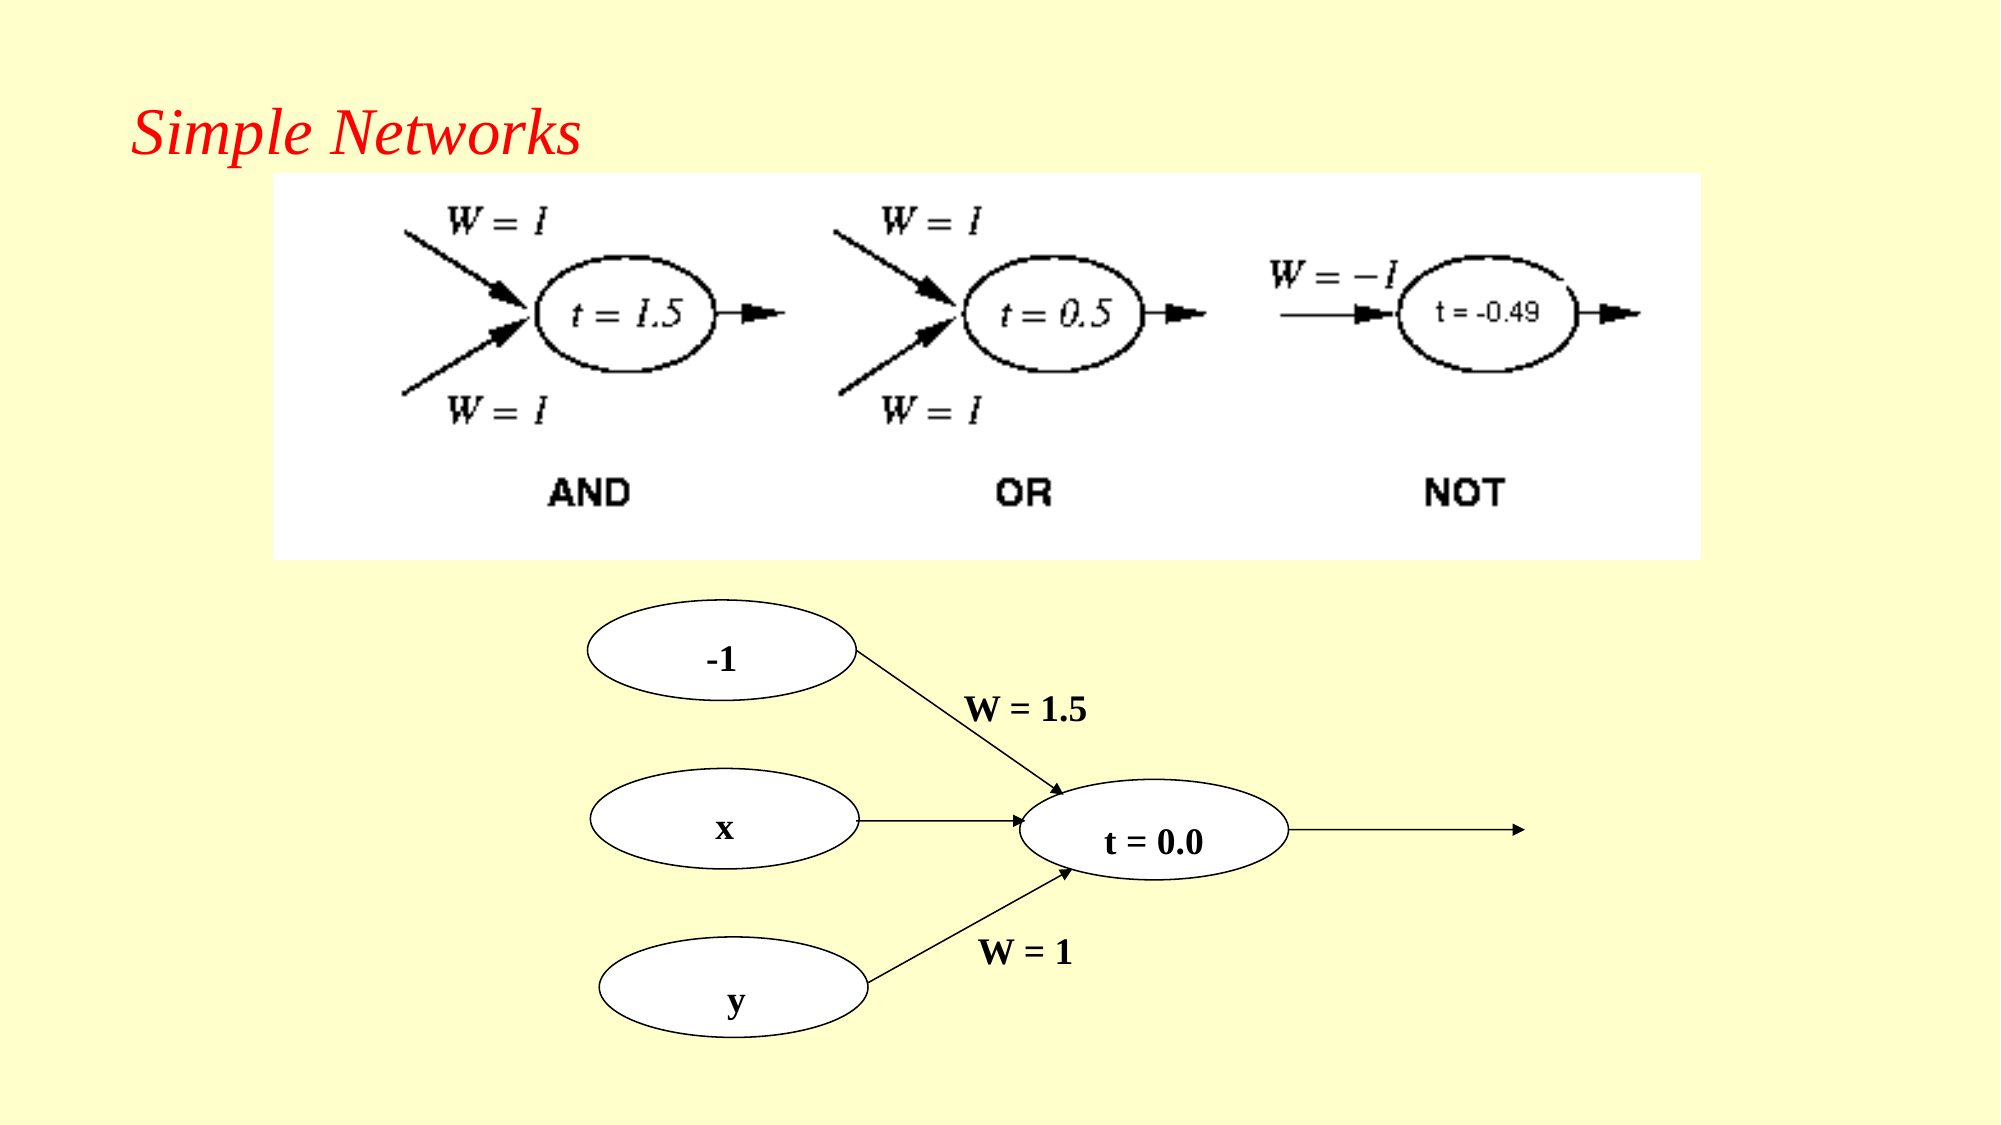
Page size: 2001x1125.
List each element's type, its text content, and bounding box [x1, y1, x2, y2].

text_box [274, 174, 1700, 559]
title Simple Networks [116, 87, 1817, 175]
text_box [587, 599, 1525, 1038]
